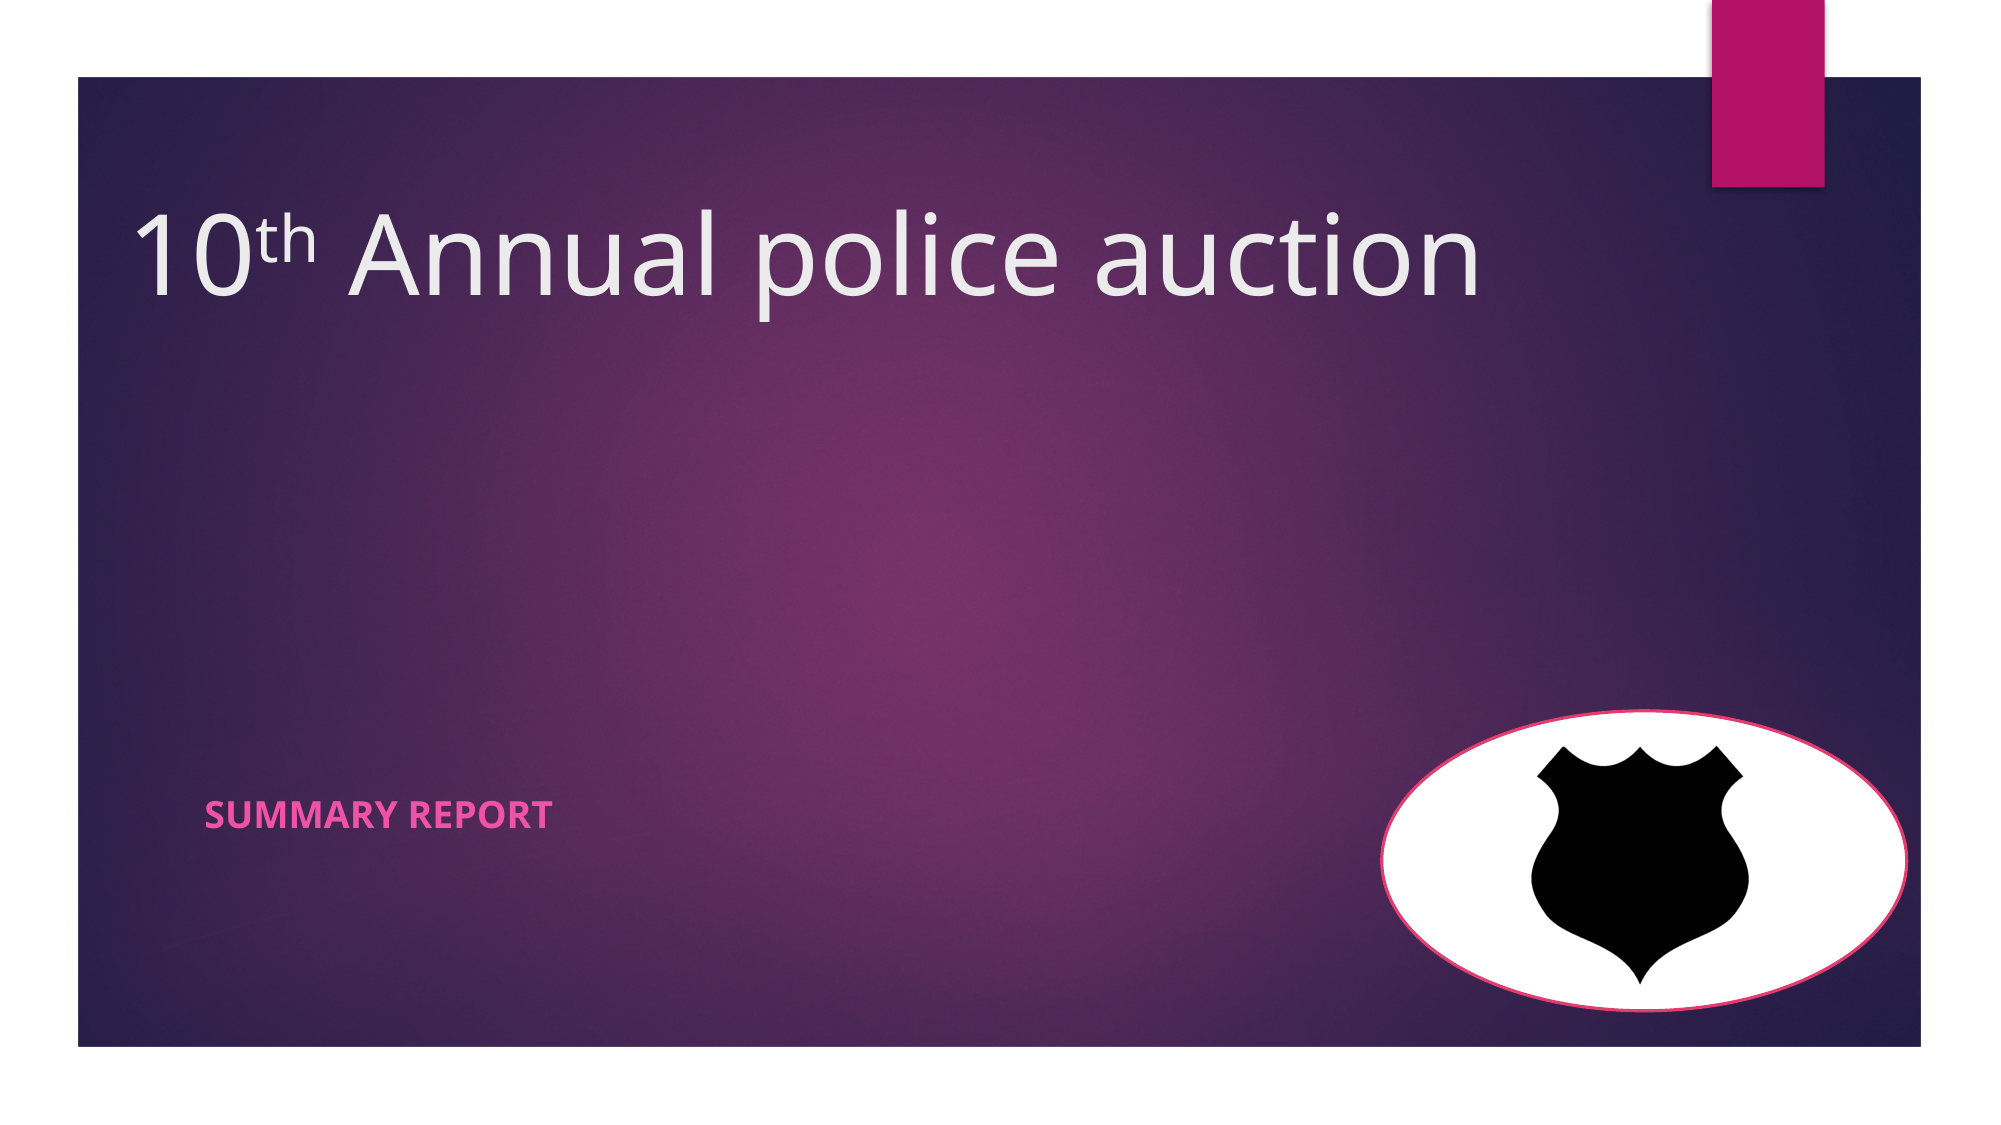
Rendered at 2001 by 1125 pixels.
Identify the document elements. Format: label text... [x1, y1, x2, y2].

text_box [1381, 710, 1907, 1011]
title 10th Annual police auction [112, 112, 1627, 326]
subtitle Summary Report [189, 783, 1375, 925]
